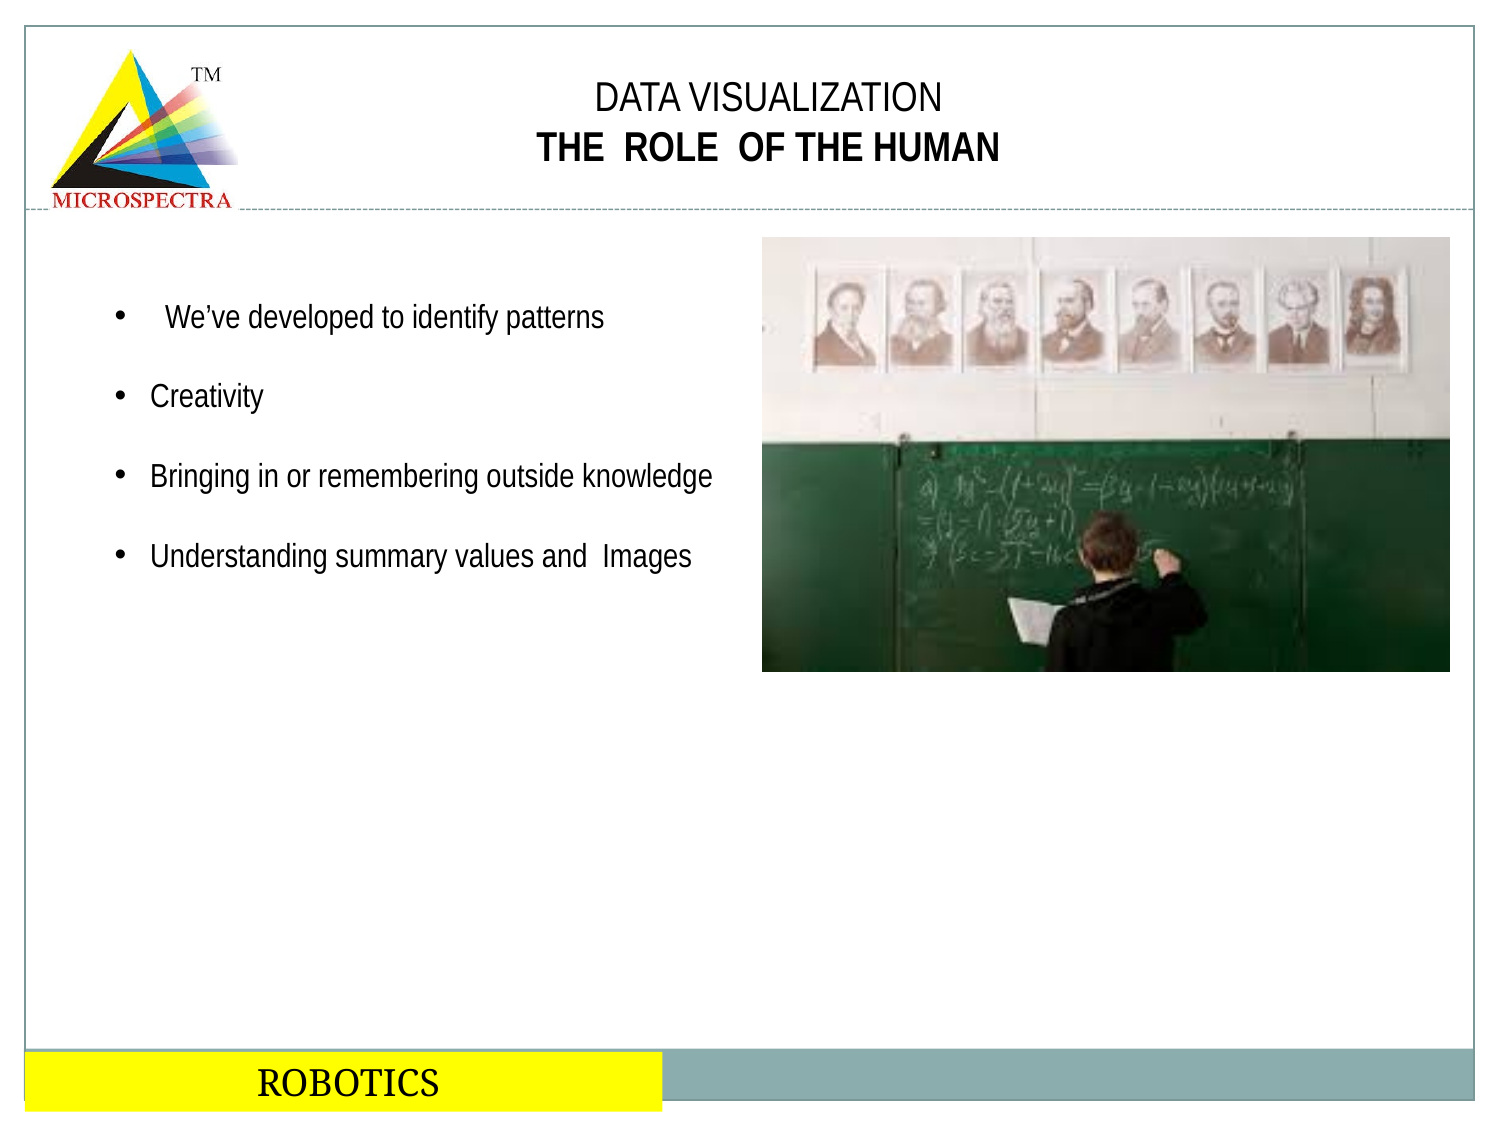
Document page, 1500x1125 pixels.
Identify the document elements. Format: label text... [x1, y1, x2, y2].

picture [49, 49, 238, 217]
picture [762, 237, 1451, 672]
text_box DATA VISUALIZATION THE ROLE OF THE HUMAN [387, 62, 1150, 178]
text_box ROBOTICS [24, 1051, 663, 1112]
text_box We’ve developed to identify patterns Creativity Bringing in or remembering outside knowledge Understanding summary values and Images [99, 287, 757, 582]
